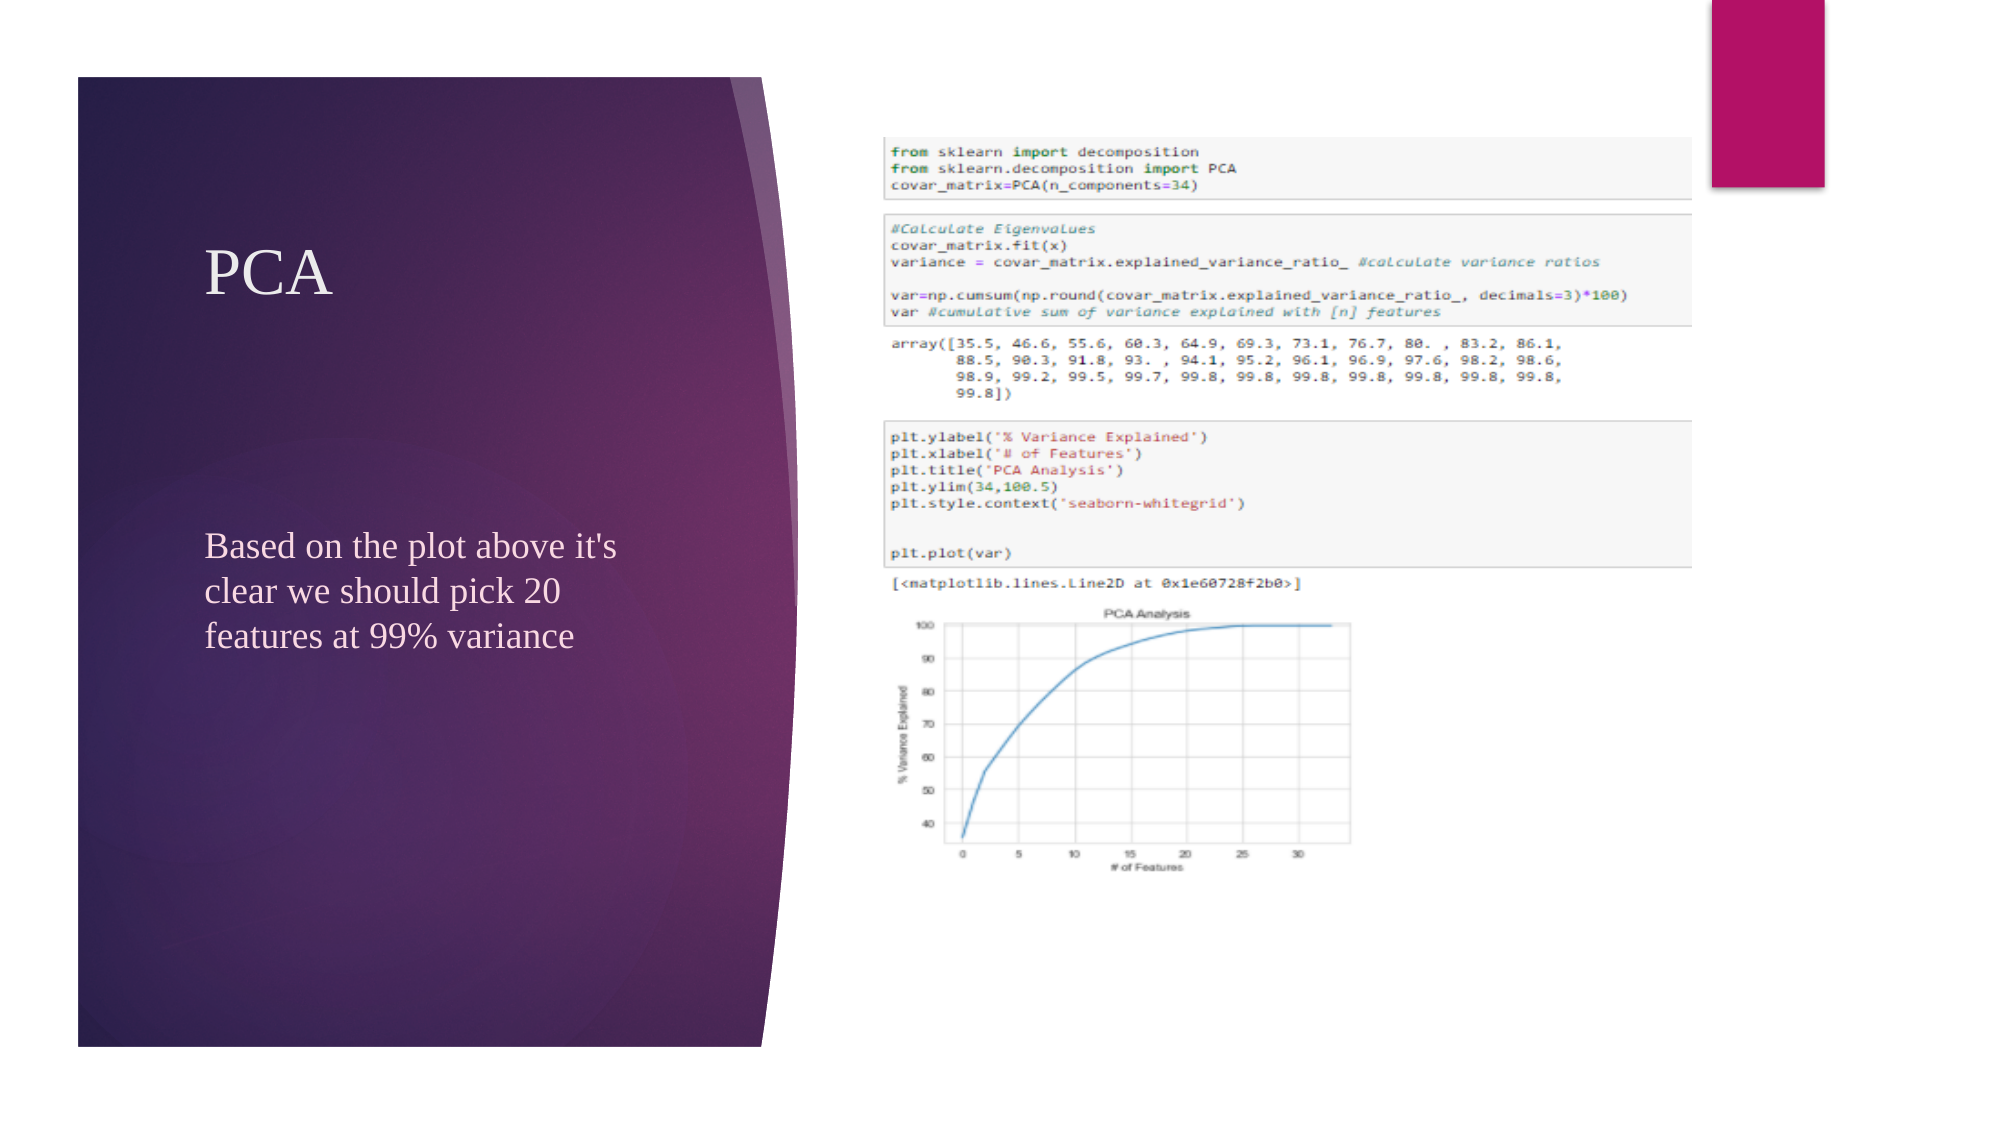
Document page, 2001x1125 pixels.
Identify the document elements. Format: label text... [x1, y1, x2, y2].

title PCA [189, 212, 648, 475]
list Based on the plot above it's clear we should pick 20 features at 99% variance [189, 513, 648, 989]
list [882, 137, 1692, 888]
